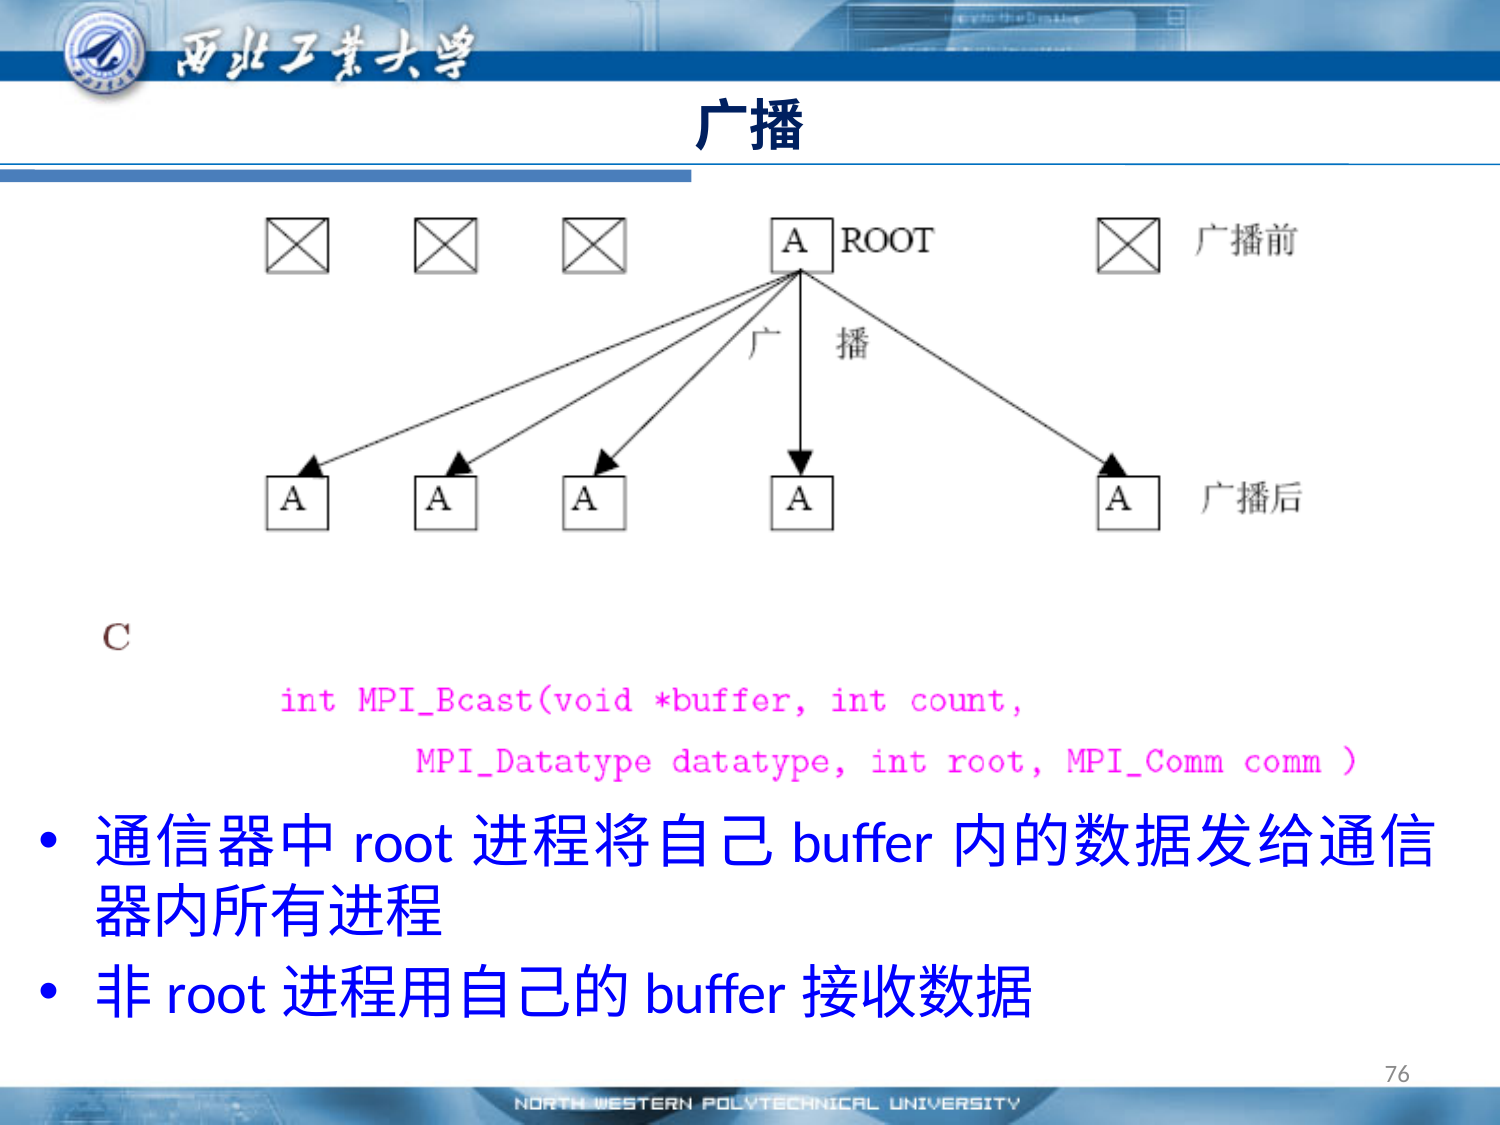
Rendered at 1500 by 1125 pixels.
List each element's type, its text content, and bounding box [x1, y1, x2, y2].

picture [0, 0, 1500, 163]
title 广播 [35, 82, 1465, 164]
picture [0, 165, 1500, 1125]
text_box 通信器中root进程将自己buffer内的数据发给通信器内所有进程 非root进程用自己的buffer接收数据 [23, 796, 1454, 1067]
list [210, 210, 1332, 540]
slide_number 76 [1074, 1042, 1425, 1103]
